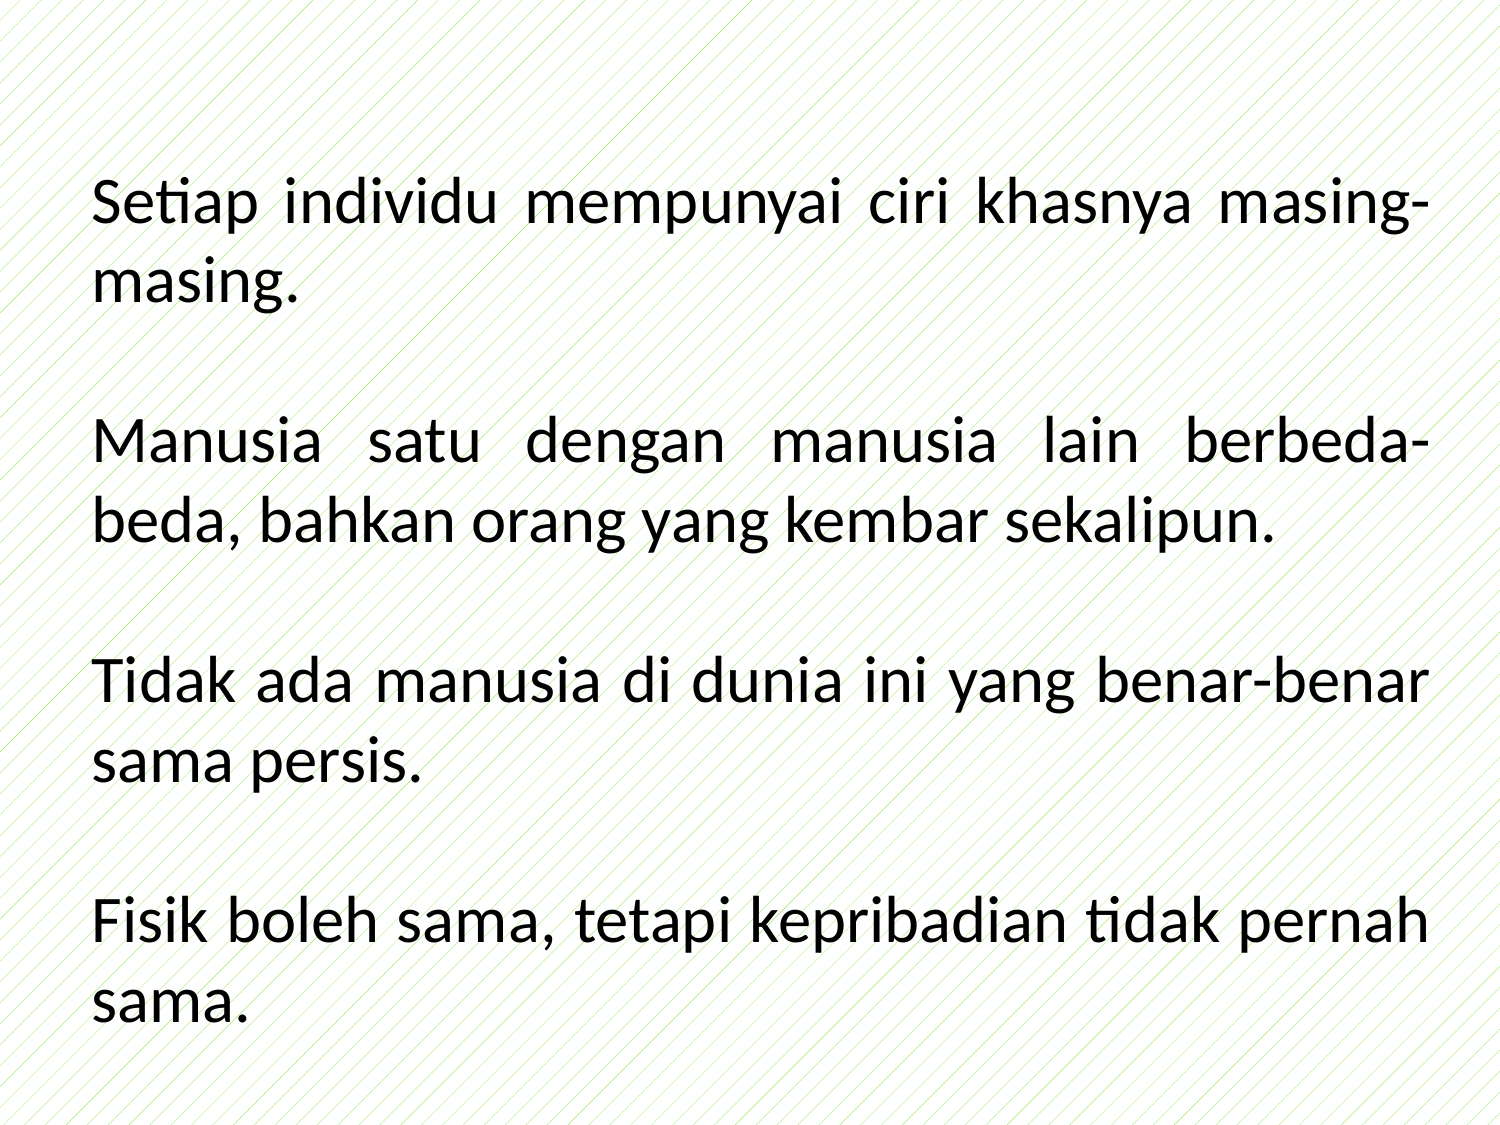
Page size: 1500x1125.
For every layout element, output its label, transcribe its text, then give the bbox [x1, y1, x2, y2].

text_box Setiap individu mempunyai ciri khasnya masing-masing. Manusia satu dengan manusia lain berbeda-beda, bahkan orang yang kembar sekalipun. Tidak ada manusia di dunia ini yang benar-benar sama persis. Fisik boleh sama, tetapi kepribadian tidak pernah sama. [76, 148, 1447, 1044]
